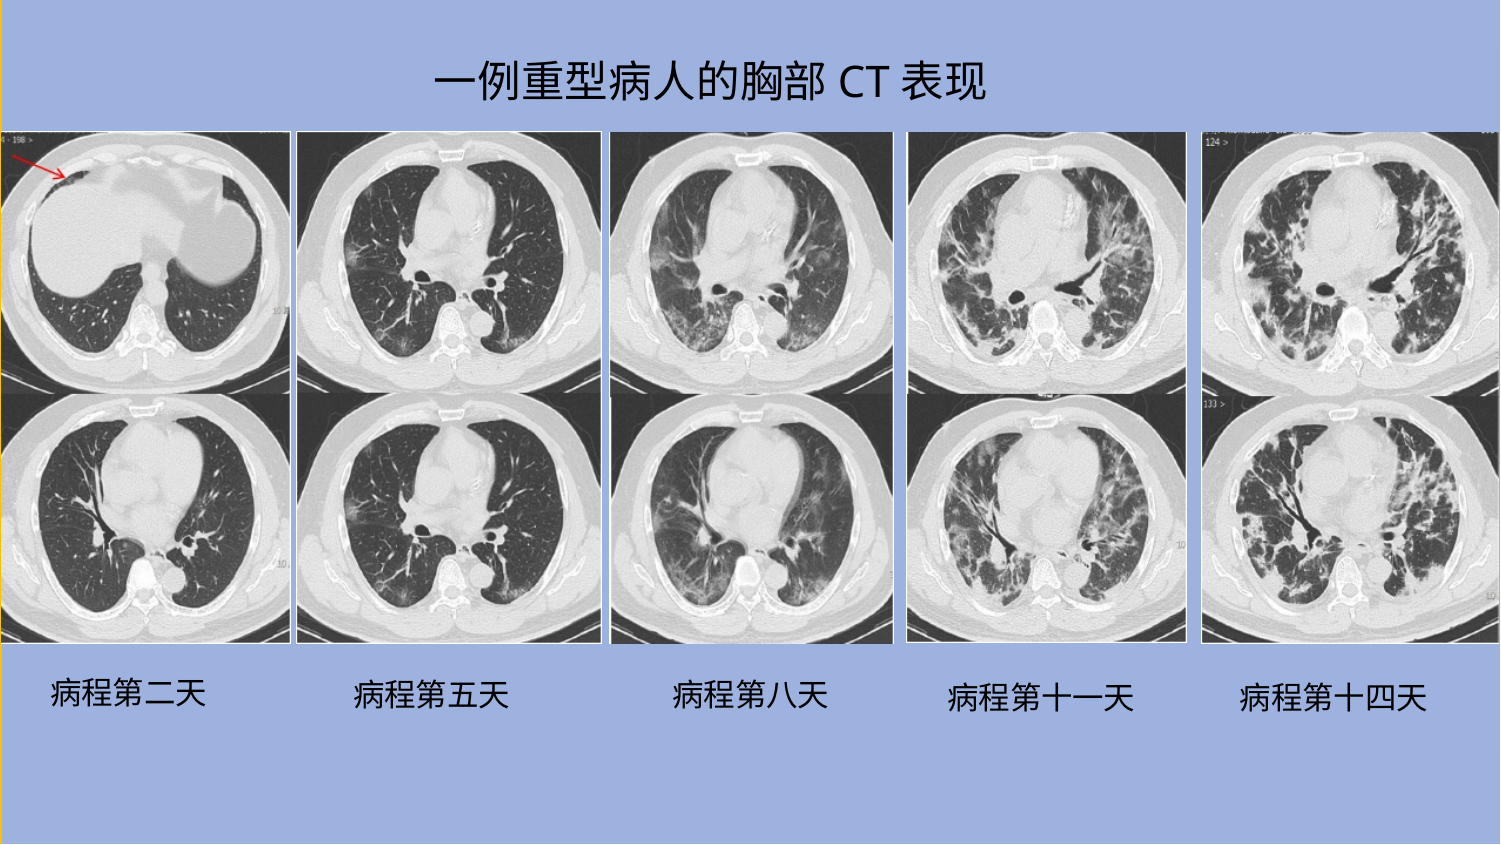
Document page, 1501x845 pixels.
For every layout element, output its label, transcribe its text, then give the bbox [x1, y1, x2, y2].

picture [0, 131, 291, 645]
text_box 病程第二天 [50, 679, 207, 719]
picture [905, 132, 1187, 643]
text_box 病程第十四天 [1239, 684, 1428, 724]
picture [609, 132, 894, 645]
text_box 病程第十一天 [947, 684, 1136, 724]
picture [296, 131, 602, 645]
text_box [0, 0, 1501, 844]
text_box 病程第五天 [353, 681, 510, 720]
text_box 一例重型病人的胸部CT表现 [433, 49, 988, 114]
picture [1201, 132, 1500, 645]
text_box 病程第八天 [672, 681, 829, 720]
